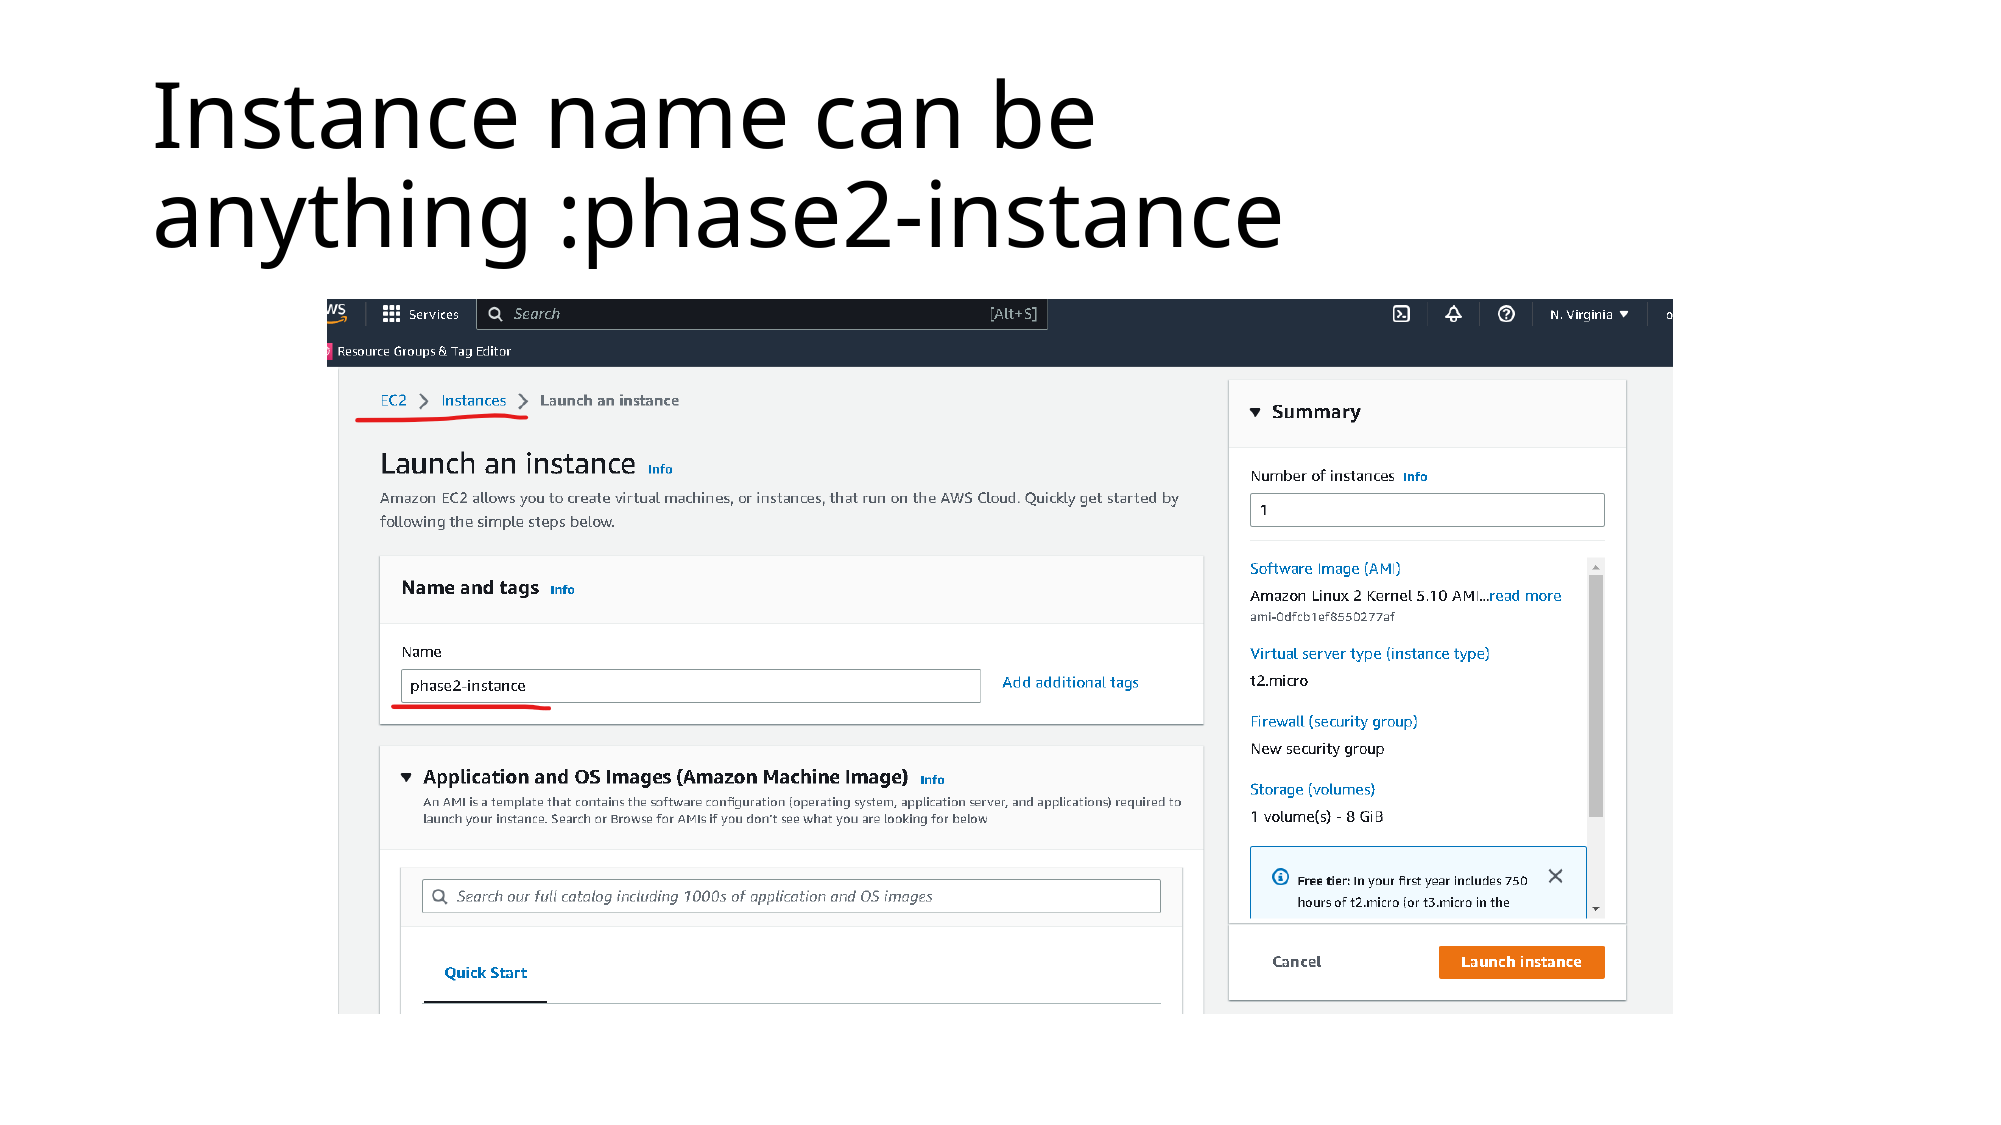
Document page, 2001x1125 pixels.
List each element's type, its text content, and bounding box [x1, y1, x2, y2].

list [327, 299, 1673, 1014]
title Instance name can be anything :phase2-instance [137, 59, 1863, 278]
